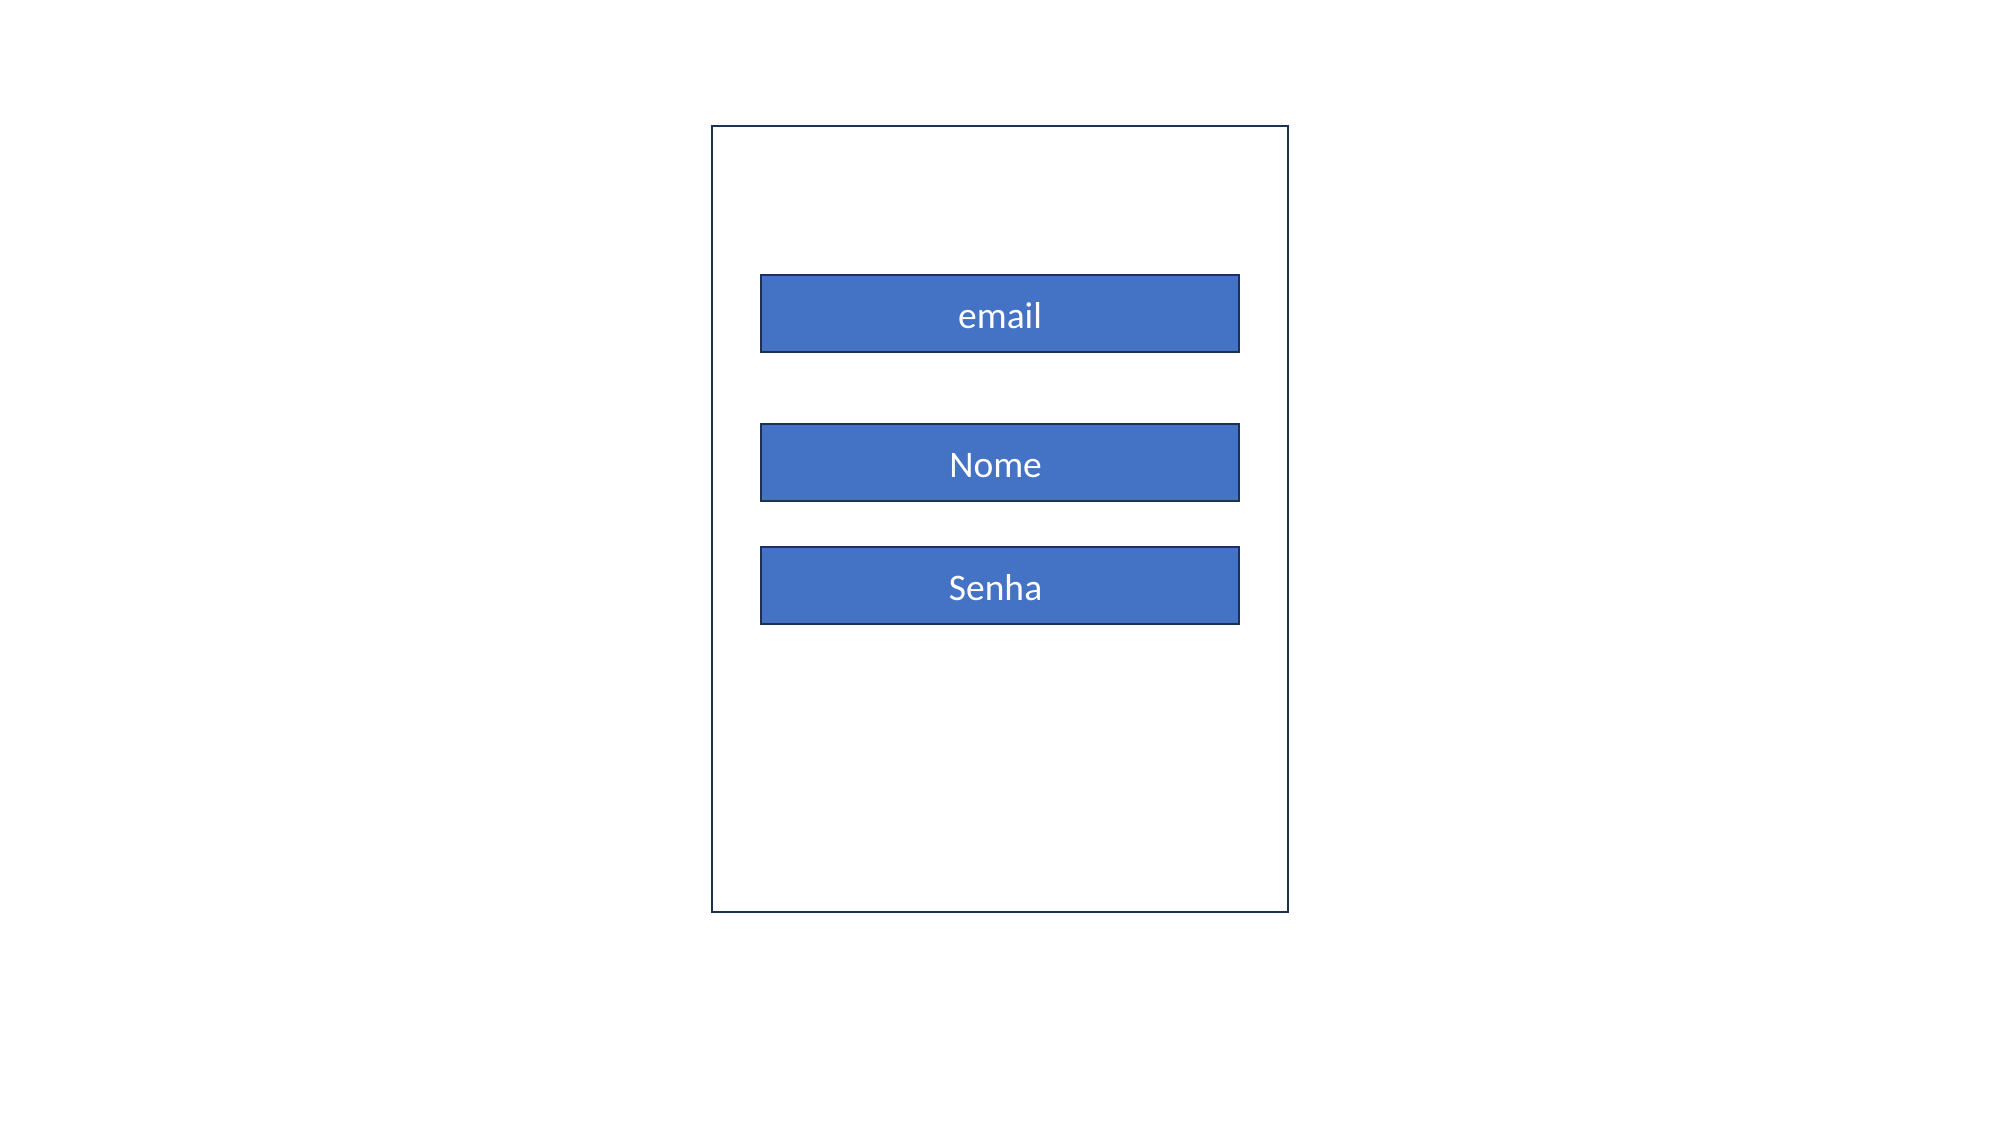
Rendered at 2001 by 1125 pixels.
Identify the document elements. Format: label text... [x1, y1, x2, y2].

text_box email [760, 274, 1240, 353]
text_box Senha [760, 546, 1240, 625]
text_box [711, 125, 1289, 913]
text_box Nome [760, 423, 1240, 502]
